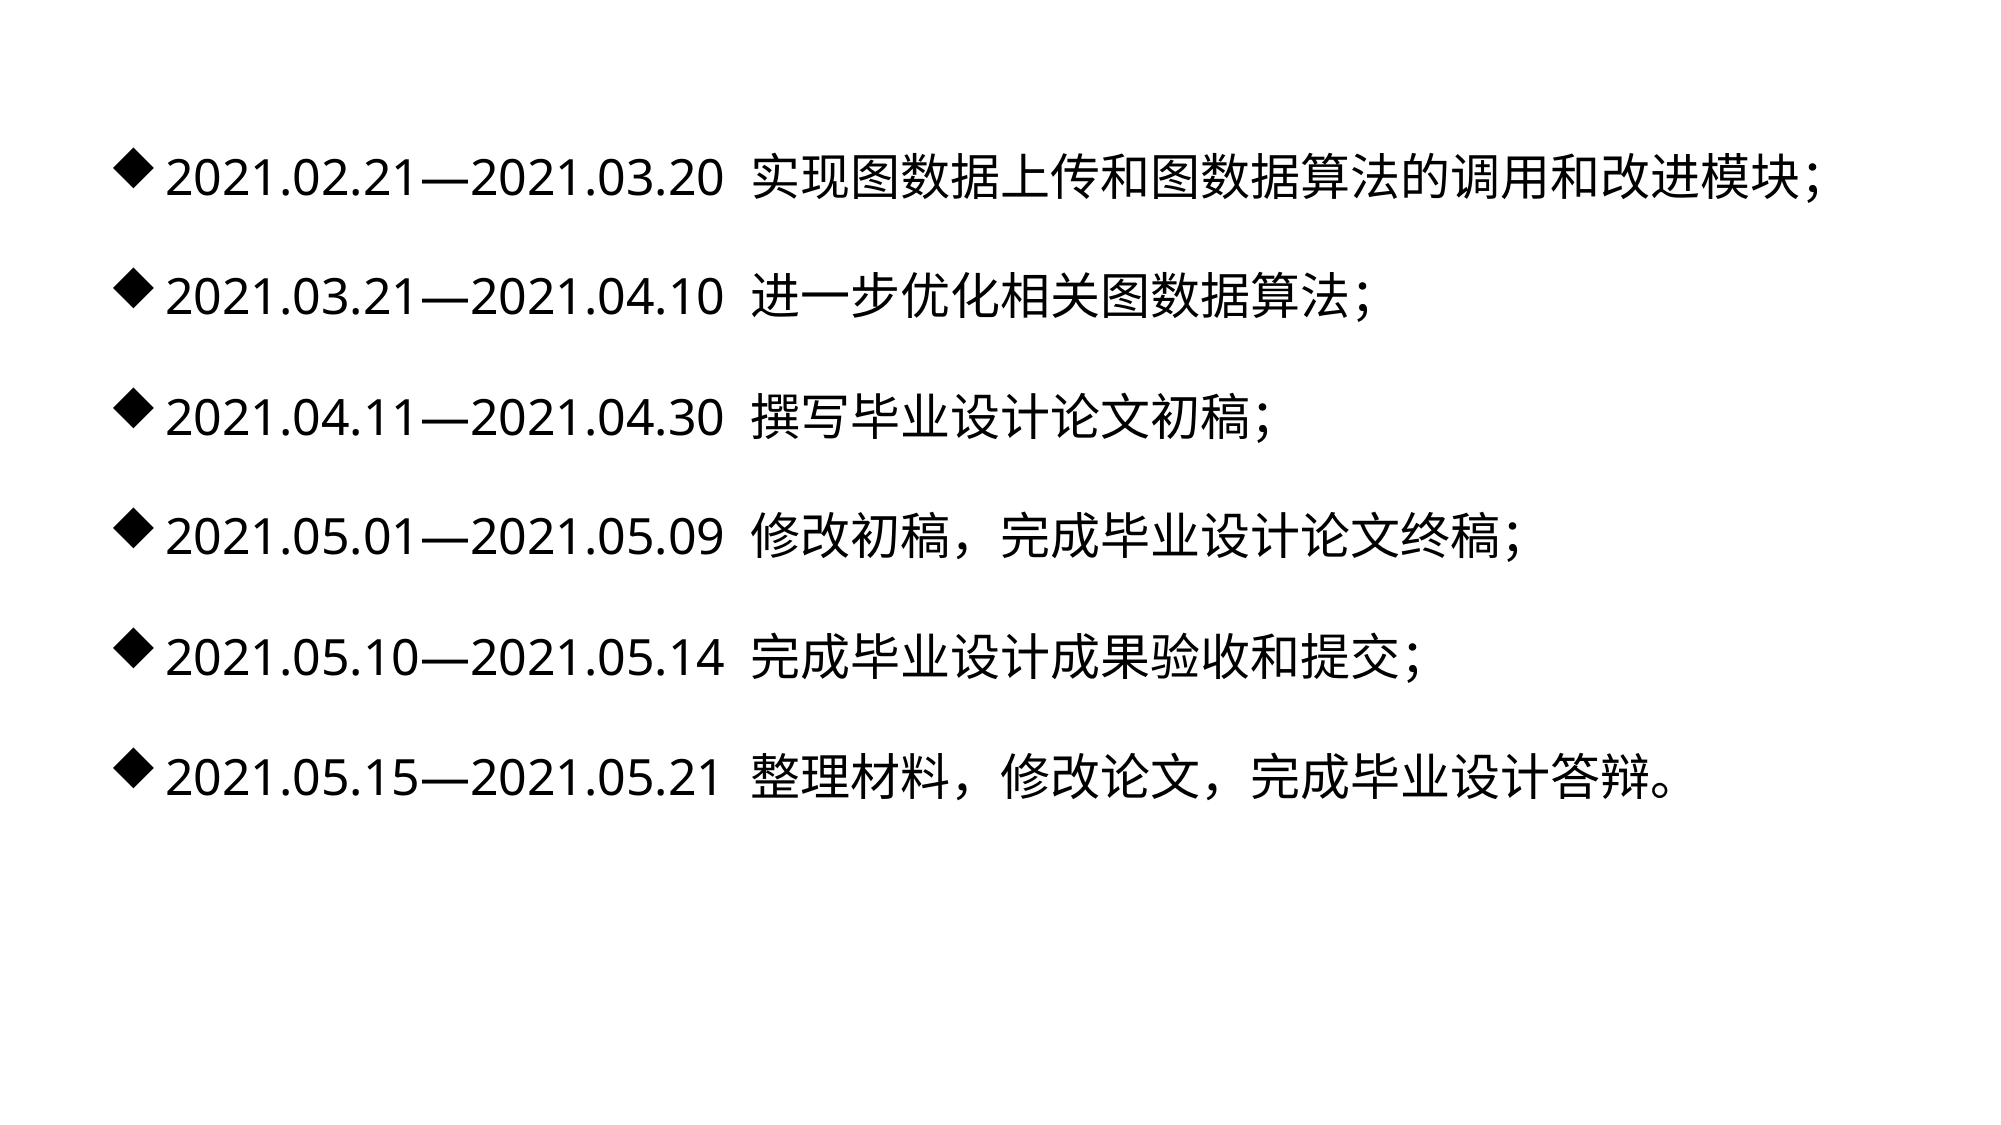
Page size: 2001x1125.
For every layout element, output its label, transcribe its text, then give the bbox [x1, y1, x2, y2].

text_box 2021.02.21—2021.03.20 实现图数据上传和图数据算法的调用和改进模块； 2021.03.21—2021.04.10 进一步优化相关图数据算法； 2021.04.11—2021.04.30 撰写毕业设计论文初稿； 2021.05.01—2021.05.09 修改初稿，完成毕业设计论文终稿； 2021.05.10—2021.05.14 完成毕业设计成果验收和提交； 2021.05.15—2021.05.21 整理材料，修改论文，完成毕业设计答辩。 [94, 137, 1963, 873]
